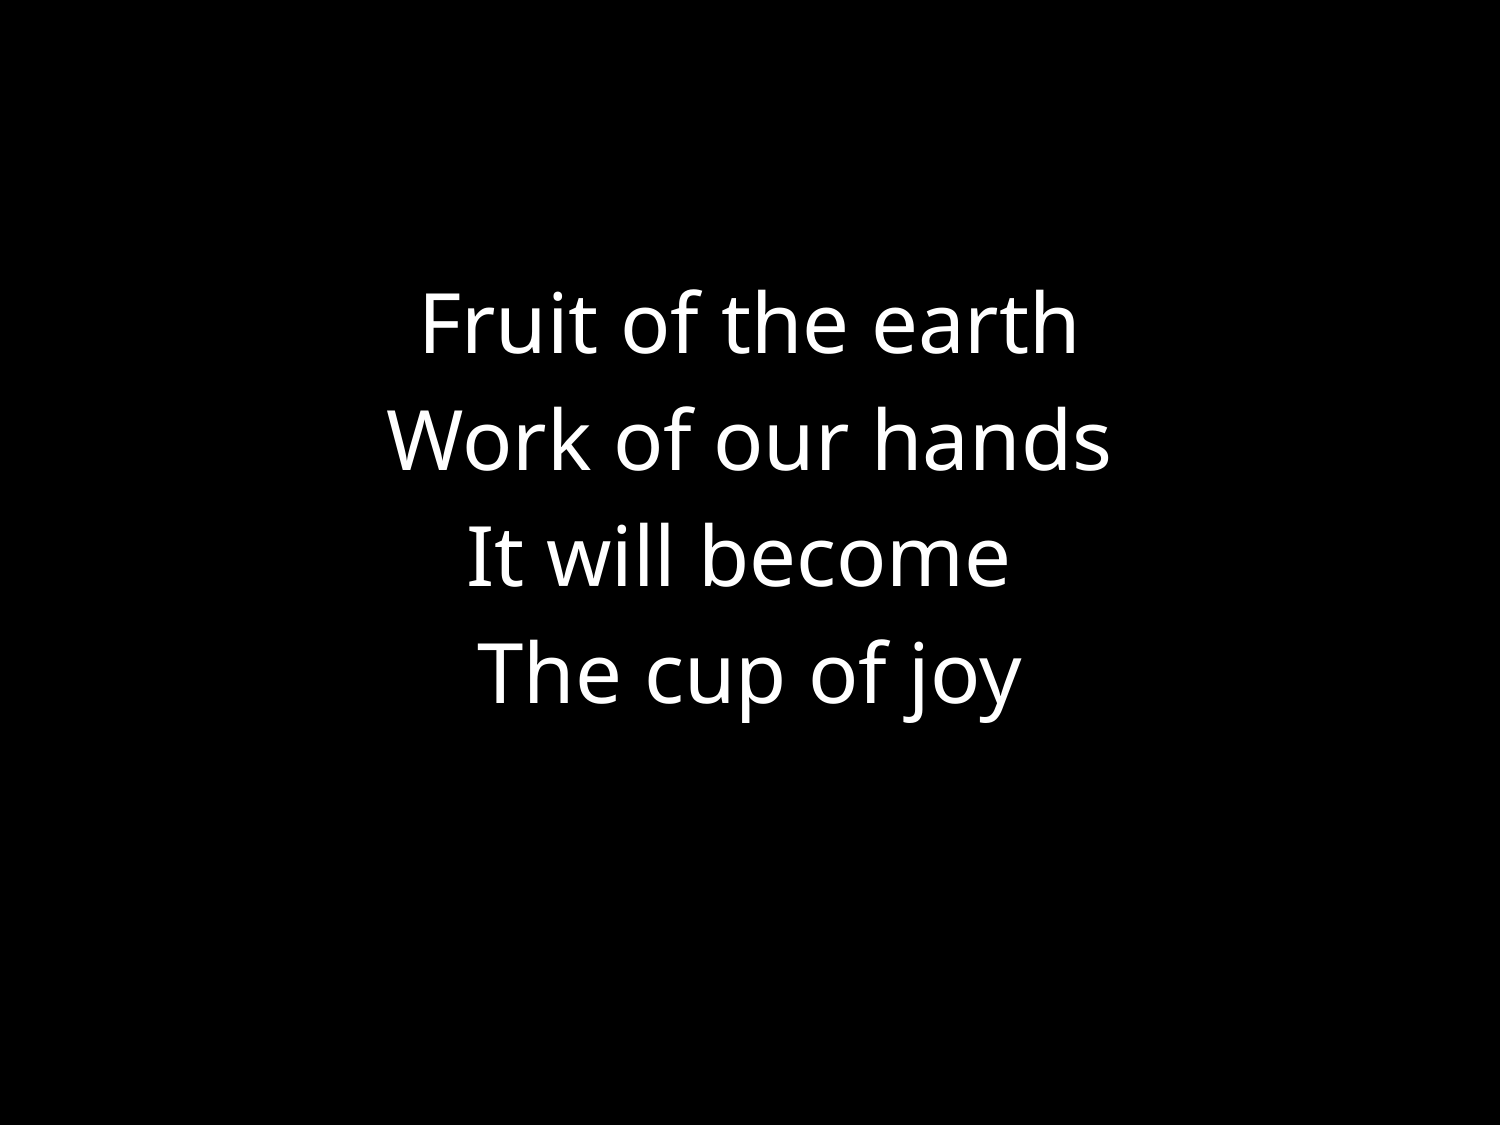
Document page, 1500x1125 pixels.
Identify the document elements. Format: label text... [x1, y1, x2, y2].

list Fruit of the earth Work of our hands It will become The cup of joy [75, 262, 1425, 1063]
